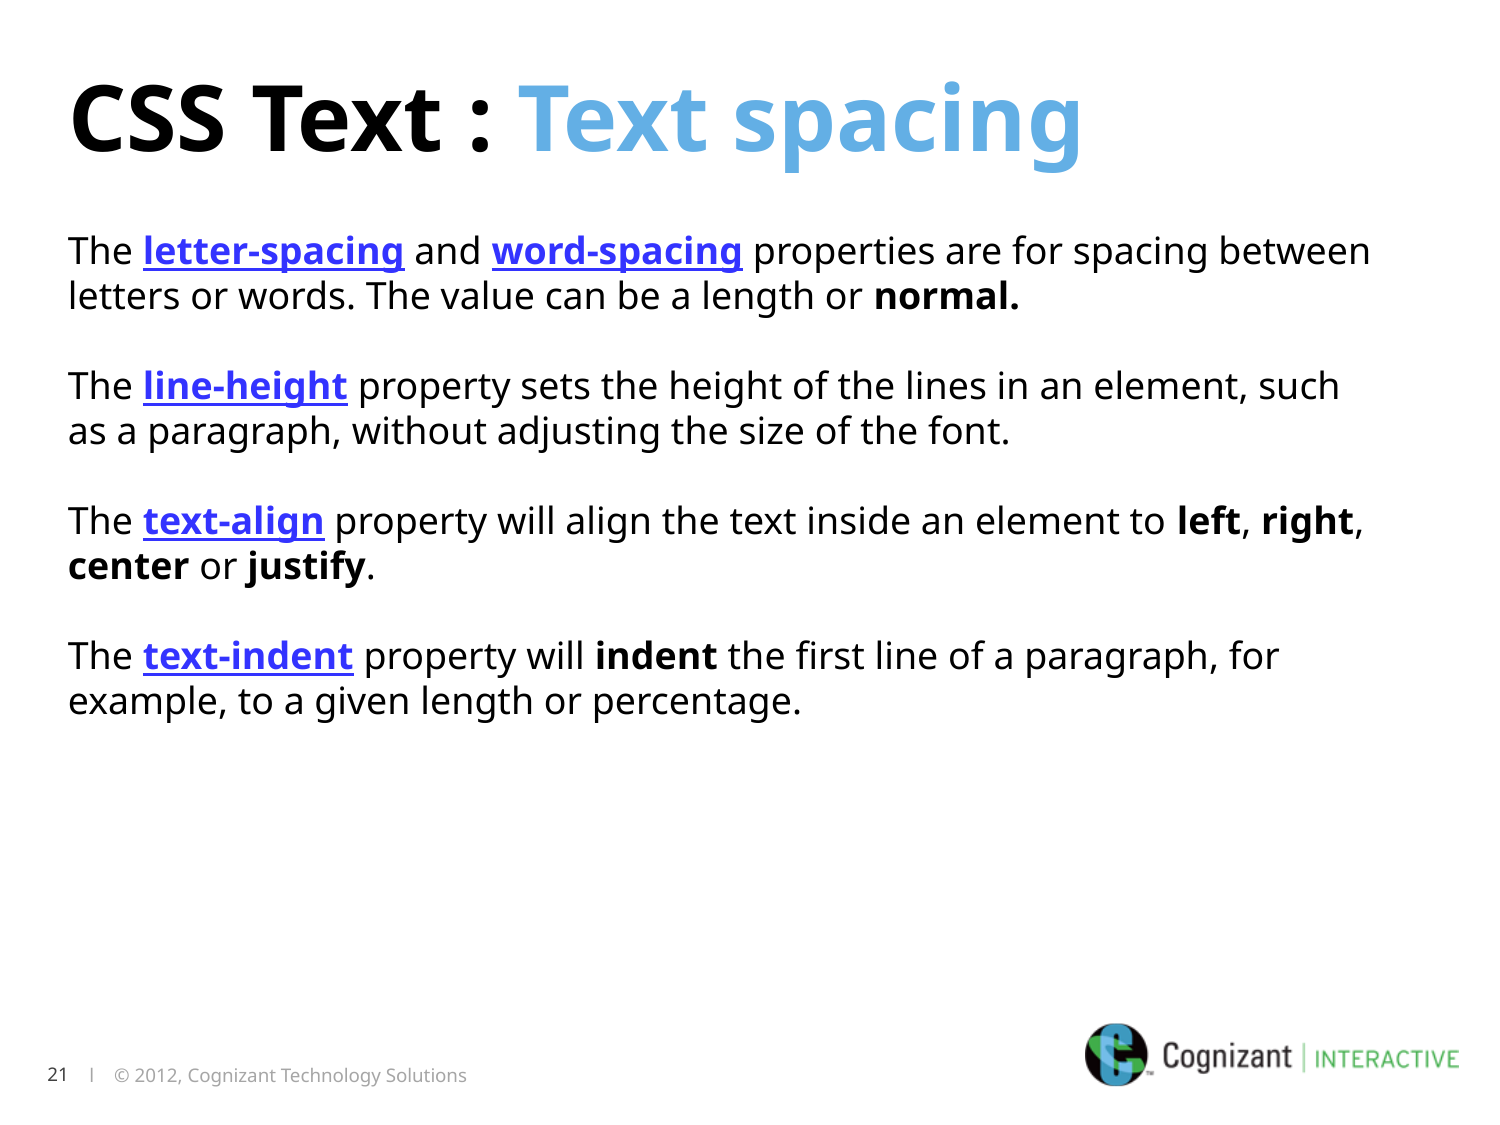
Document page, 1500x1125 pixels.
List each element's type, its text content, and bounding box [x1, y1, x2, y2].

text_box CSS Text : Text spacing [53, 20, 1447, 209]
text_box The letter-spacing and word-spacing properties are for spacing between letters or words. The value can be a length or normal. The line-height property sets the height of the lines in an element, such as a paragraph, without adjusting the size of the font. The text-align property will align the text inside an element to left, right, center or justify. The text-indent property will indent the first line of a paragraph, for example, to a given length or percentage. [53, 219, 1388, 775]
picture [1085, 1022, 1459, 1088]
